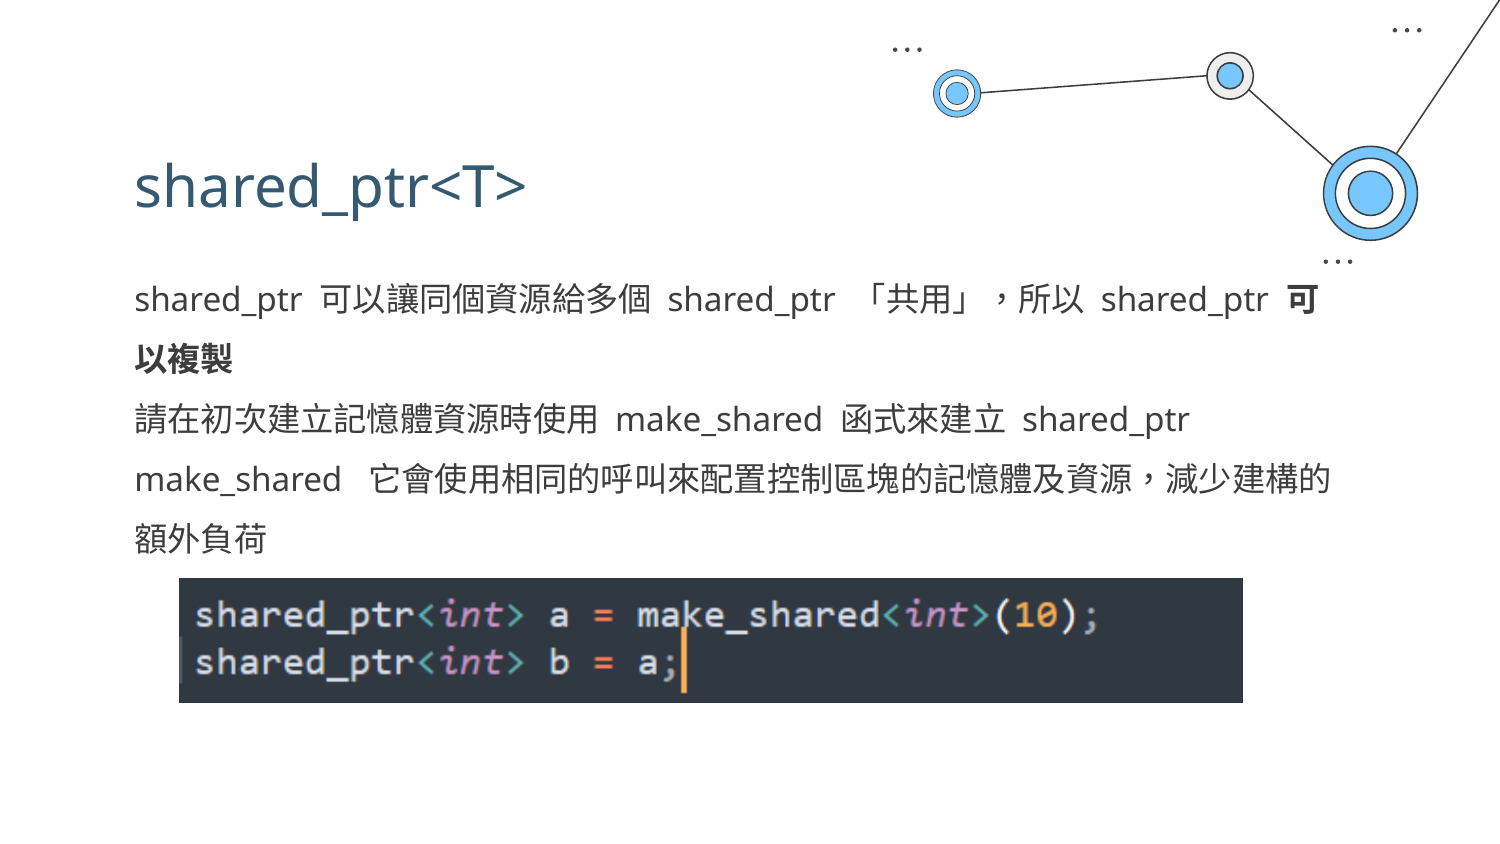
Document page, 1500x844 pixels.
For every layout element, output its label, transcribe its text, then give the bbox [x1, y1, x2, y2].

picture [179, 577, 1243, 704]
subtitle shared_ptr<T> shared_ptr 可以讓同個資源給多個 shared_ptr 「共用」，所以 shared_ptr 可以複製 請在初次建立記憶體資源時使用 make_shared 函式來建立 shared_ptr make_shared 它會使用相同的呼叫來配置控制區塊的記憶體及資源，減少建構的額外負荷 [119, 133, 1355, 844]
